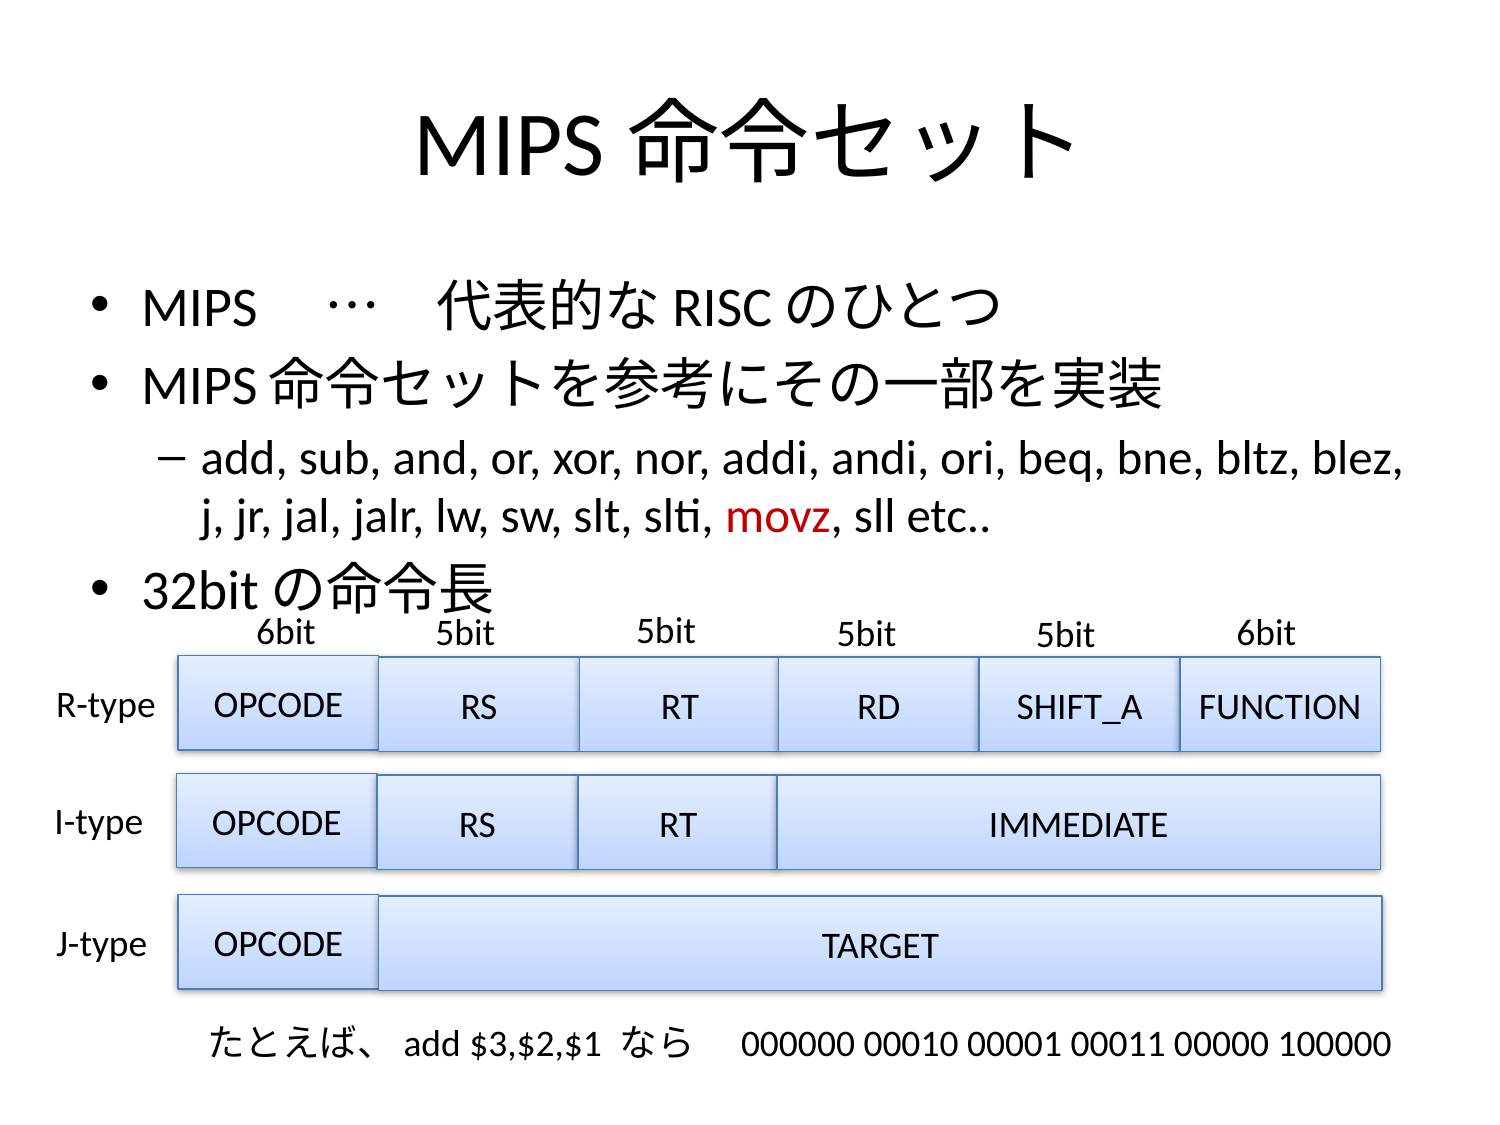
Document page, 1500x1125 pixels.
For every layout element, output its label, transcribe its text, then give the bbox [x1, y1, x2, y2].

text_box RS [376, 774, 575, 870]
text_box OPCODE [177, 894, 377, 990]
text_box 5bit [420, 600, 538, 660]
text_box I-type [39, 790, 242, 850]
text_box RT [579, 656, 775, 752]
text_box OPCODE [177, 655, 377, 751]
list MIPS … 代表的なRISCのひとつ MIPS命令セットを参考にその一部を実装 add, sub, and, or, xor, nor, addi, andi, ori, beq, bne, bltz, blez, j, jr, jal, jalr, lw, sw, slt, slti, movz, sll etc.. 32bitの命令長 [75, 262, 1425, 633]
text_box 5bit [821, 601, 940, 662]
text_box 5bit [621, 598, 739, 658]
text_box IMMEDIATE [776, 774, 1381, 870]
text_box SHIFT_A [978, 656, 1176, 752]
text_box RD [778, 656, 976, 752]
text_box たとえば、add $3,$2,$1 なら 000000 00010 00001 00011 00000 100000 [192, 1011, 1452, 1125]
text_box RS [378, 656, 576, 752]
text_box OPCODE [176, 773, 375, 868]
text_box J-type [41, 911, 243, 972]
text_box TARGET [378, 895, 1383, 991]
text_box FUNCTION [1179, 656, 1381, 752]
text_box R-type [41, 672, 243, 733]
text_box RT [577, 774, 774, 870]
title MIPS命令セット [75, 45, 1425, 233]
text_box 6bit [241, 599, 359, 660]
text_box 6bit [1221, 600, 1339, 661]
text_box 5bit [1021, 602, 1139, 663]
